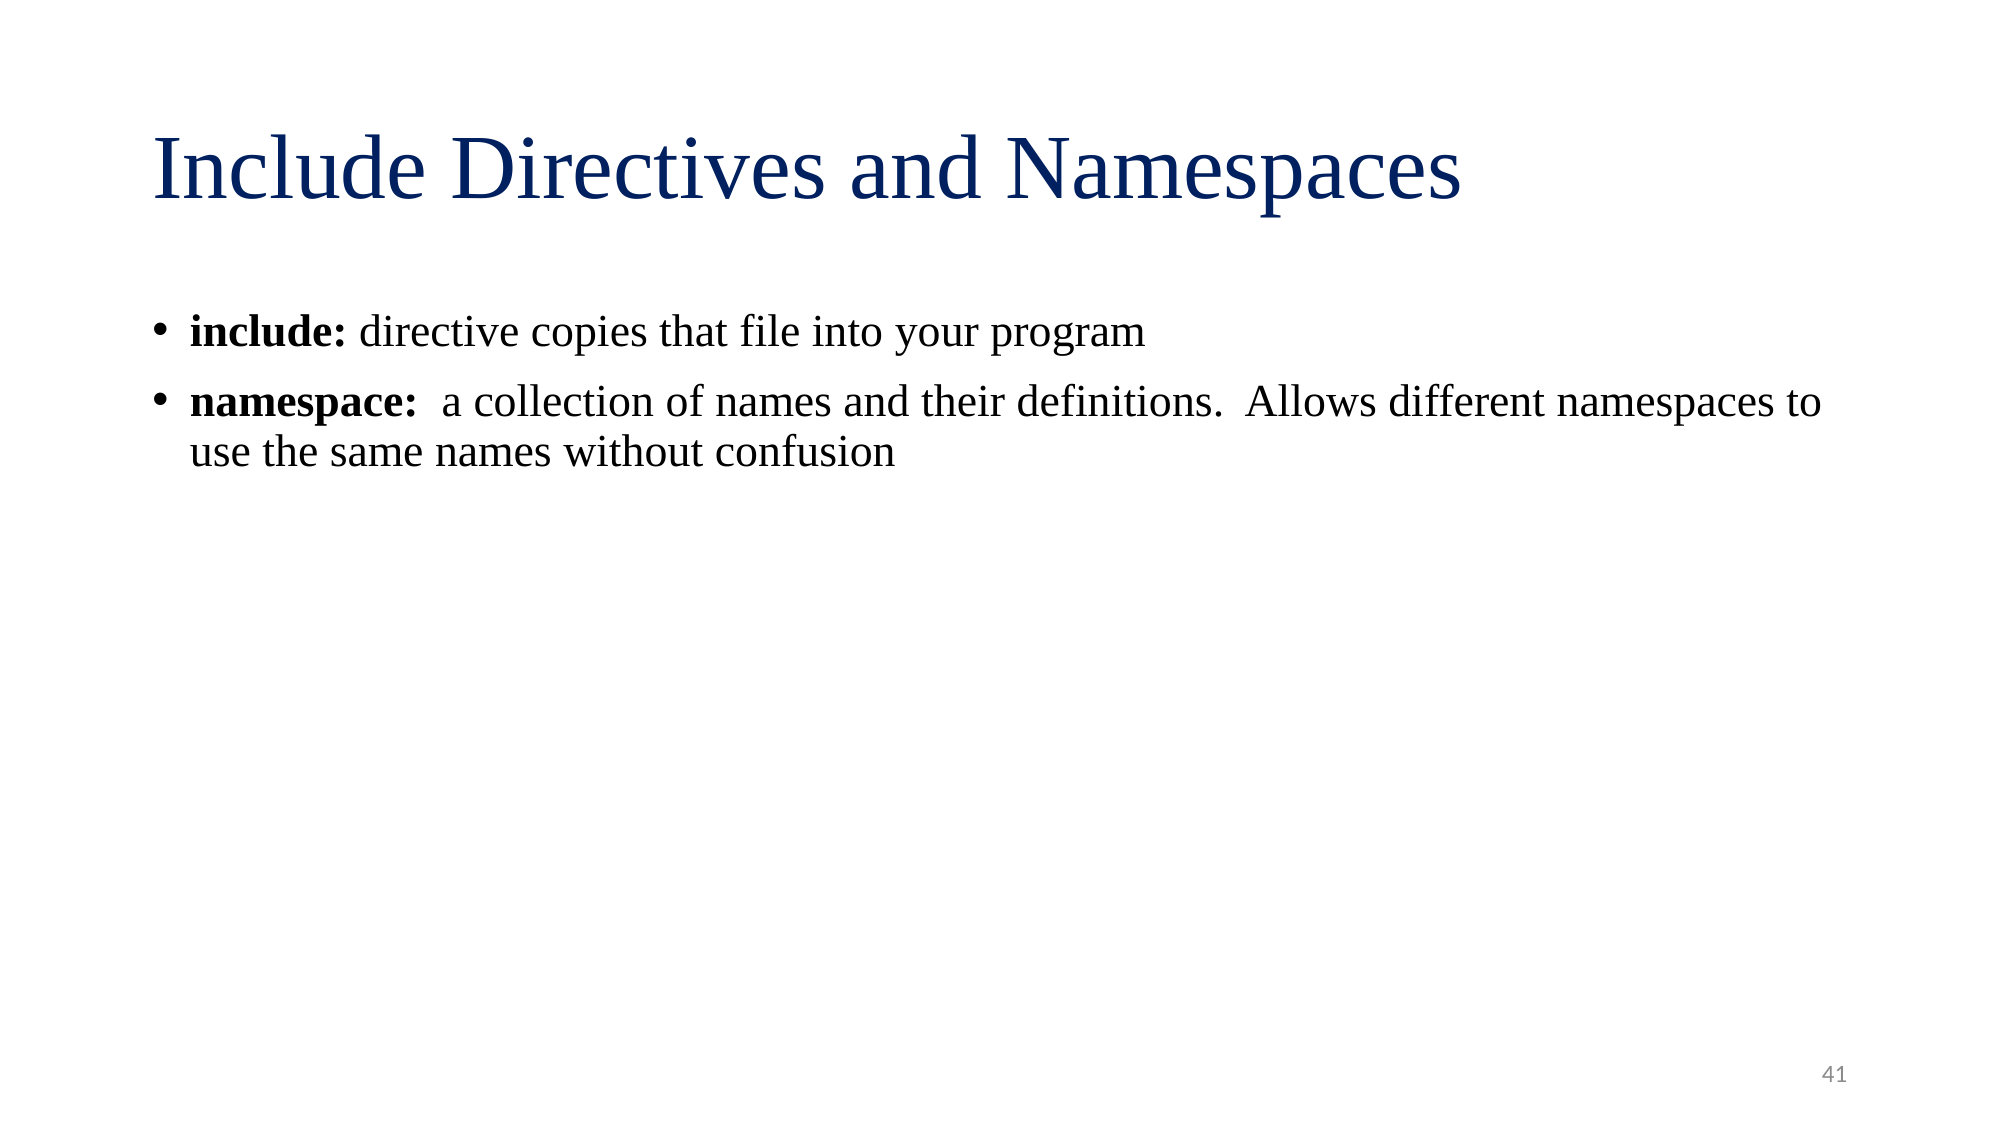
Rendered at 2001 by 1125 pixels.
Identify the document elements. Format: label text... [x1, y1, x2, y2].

title Include Directives and Namespaces [137, 59, 1863, 278]
slide_number 41 [1412, 1042, 1863, 1103]
list include: directive copies that file into your program namespace: a collection of names and their definitions. Allows different namespaces to use the same names without confusion [137, 299, 1863, 1014]
